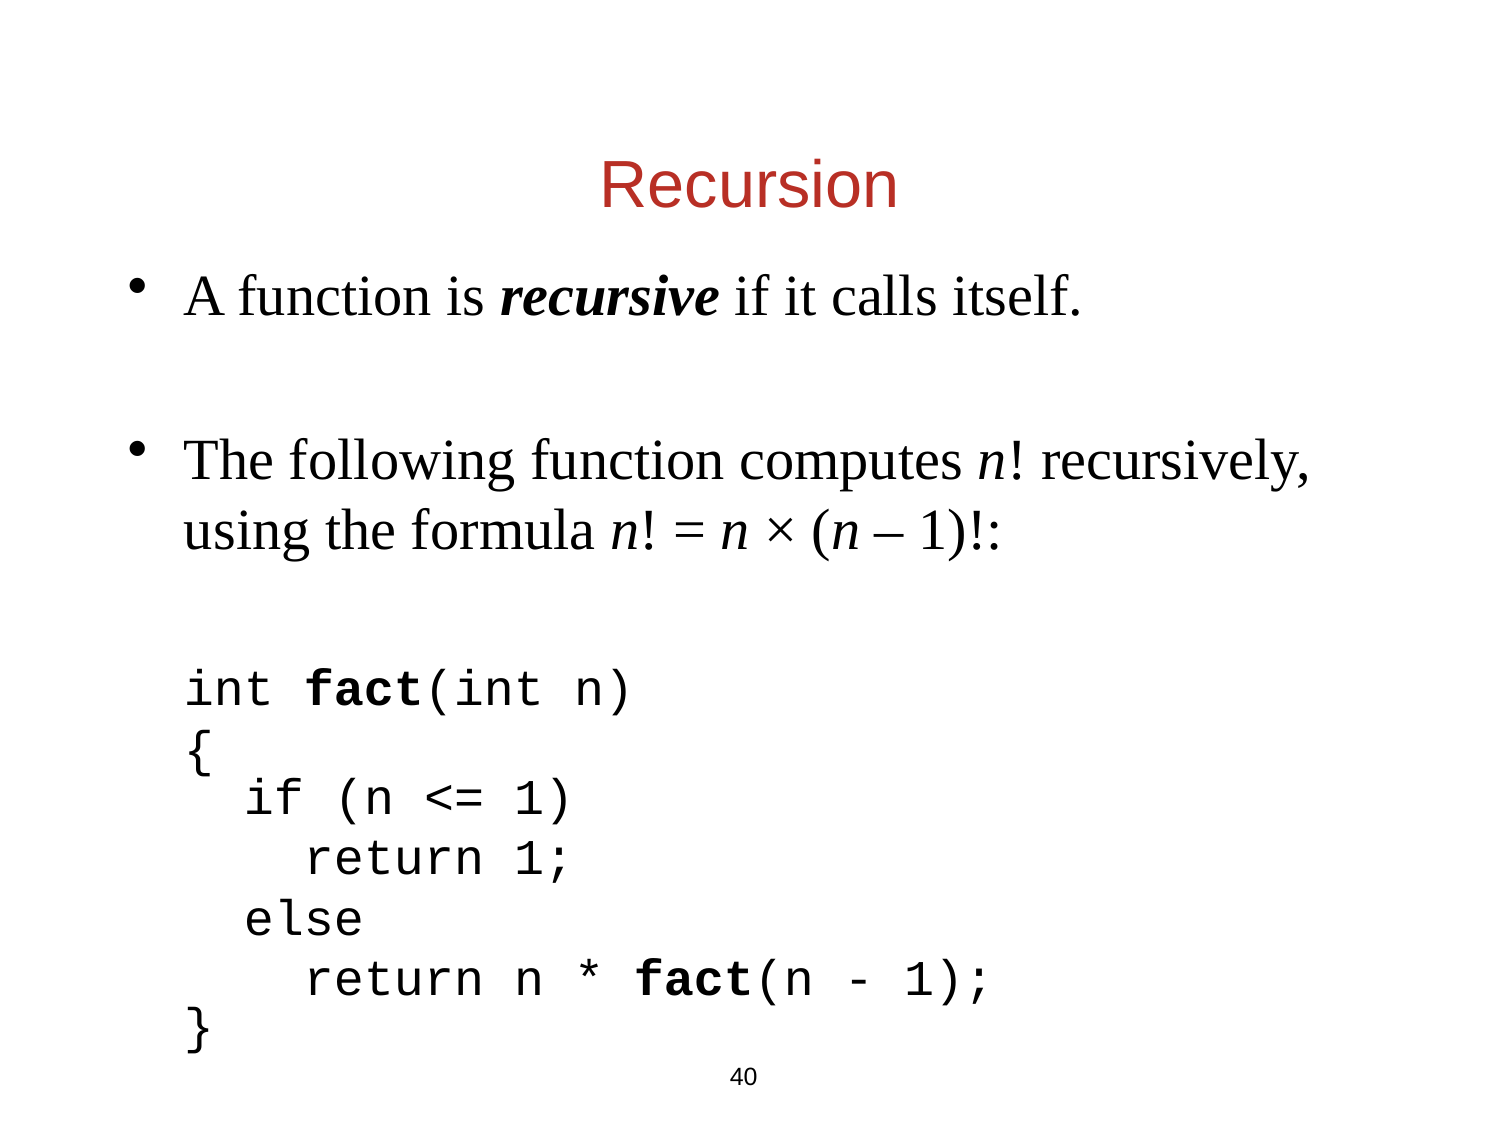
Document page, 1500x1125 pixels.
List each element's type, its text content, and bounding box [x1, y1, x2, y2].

slide_number 40 [687, 1049, 801, 1101]
list A function is recursive if it calls itself. The following function computes n! recursively, using the formula n! = n × (n – 1)!: int fact(int n) { if (n <= 1) return 1; else return n * fact(n - 1); } [112, 249, 1388, 1038]
title Recursion [112, 125, 1388, 238]
